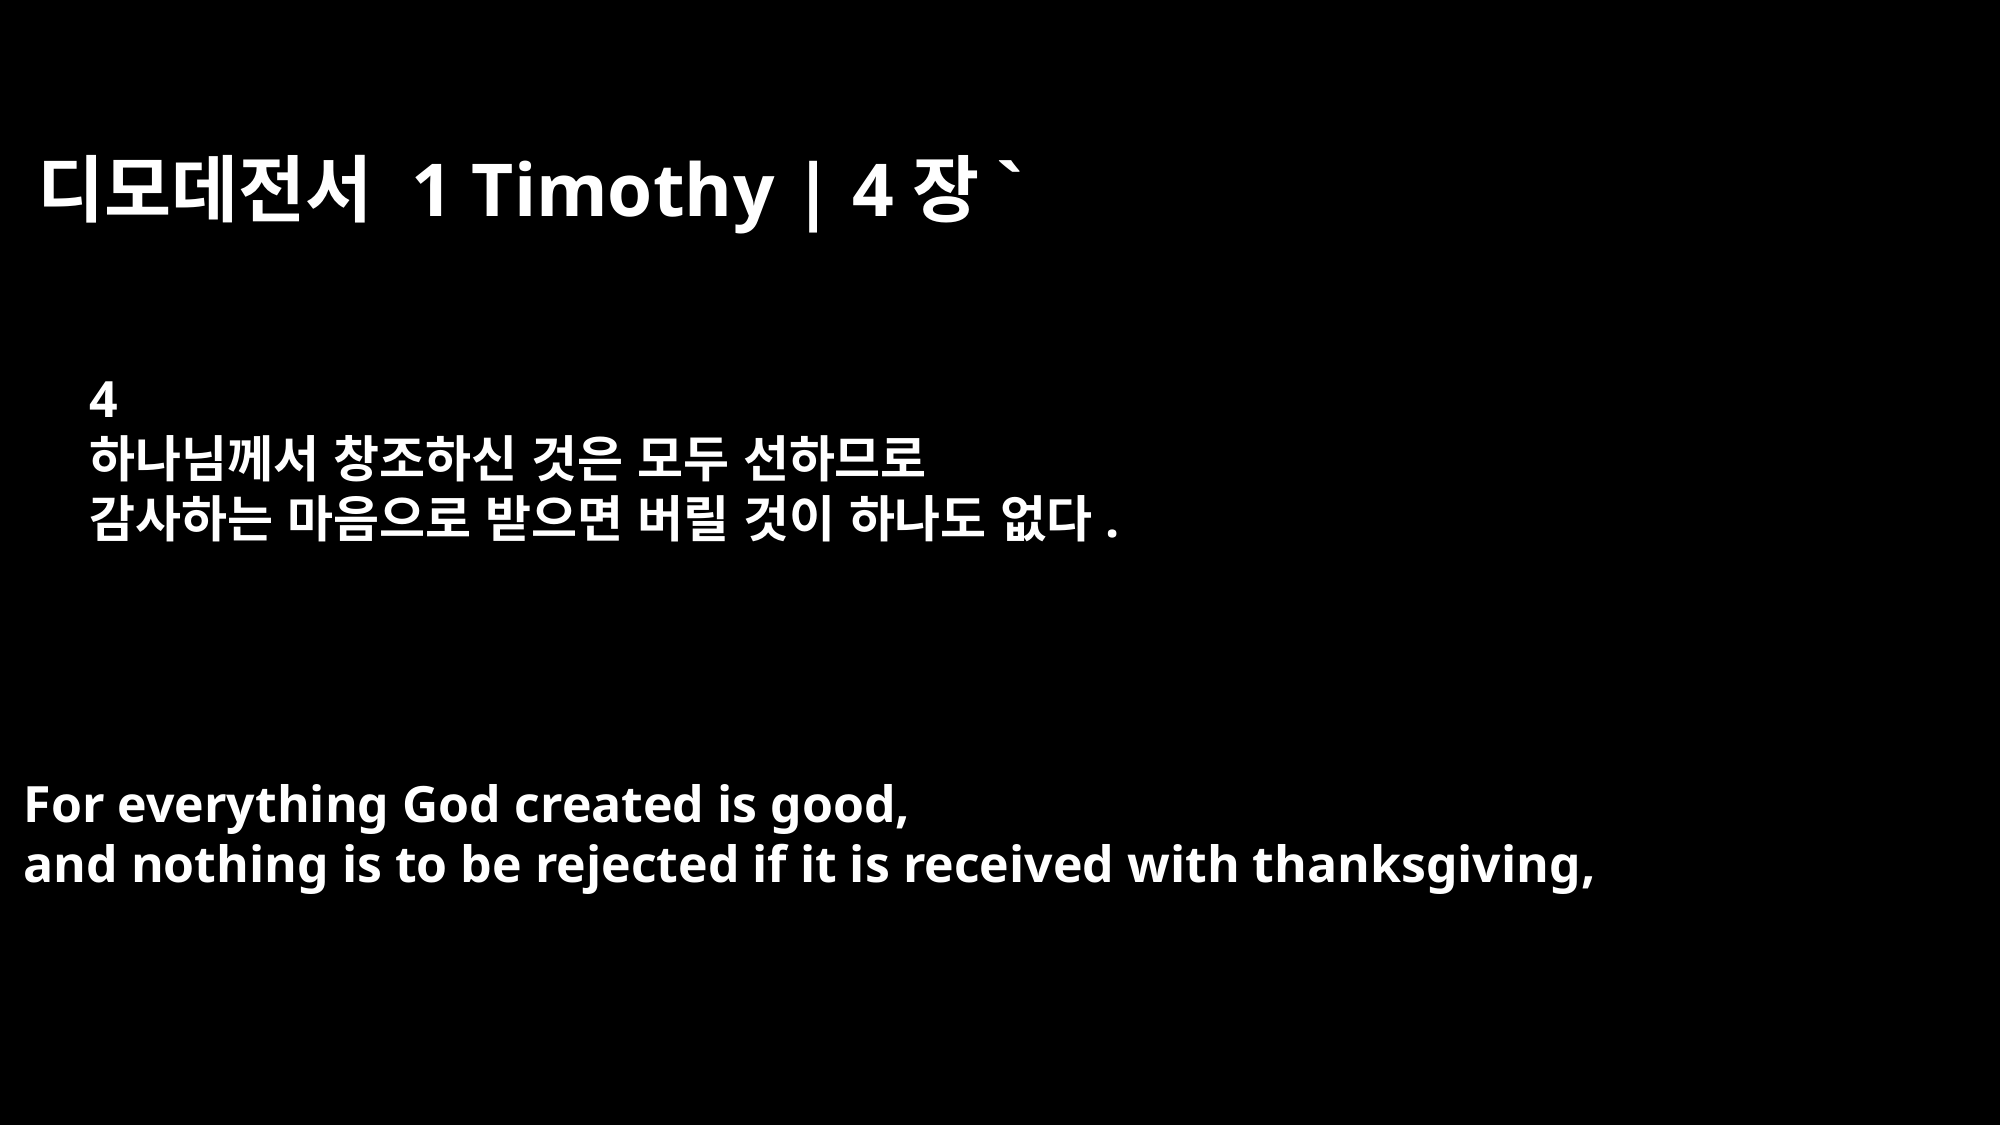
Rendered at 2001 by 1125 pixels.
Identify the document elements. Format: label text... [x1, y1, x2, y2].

text_box For everything God created is good, and nothing is to be rejected if it is received with thanksgiving, [8, 764, 1612, 900]
text_box 디모데전서 1 Timothy | 4장` [22, 136, 1039, 239]
text_box 4 하나님께서 창조하신 것은 모두 선하므로 감사하는 마음으로 받으면 버릴 것이 하나도 없다. [74, 359, 1135, 555]
